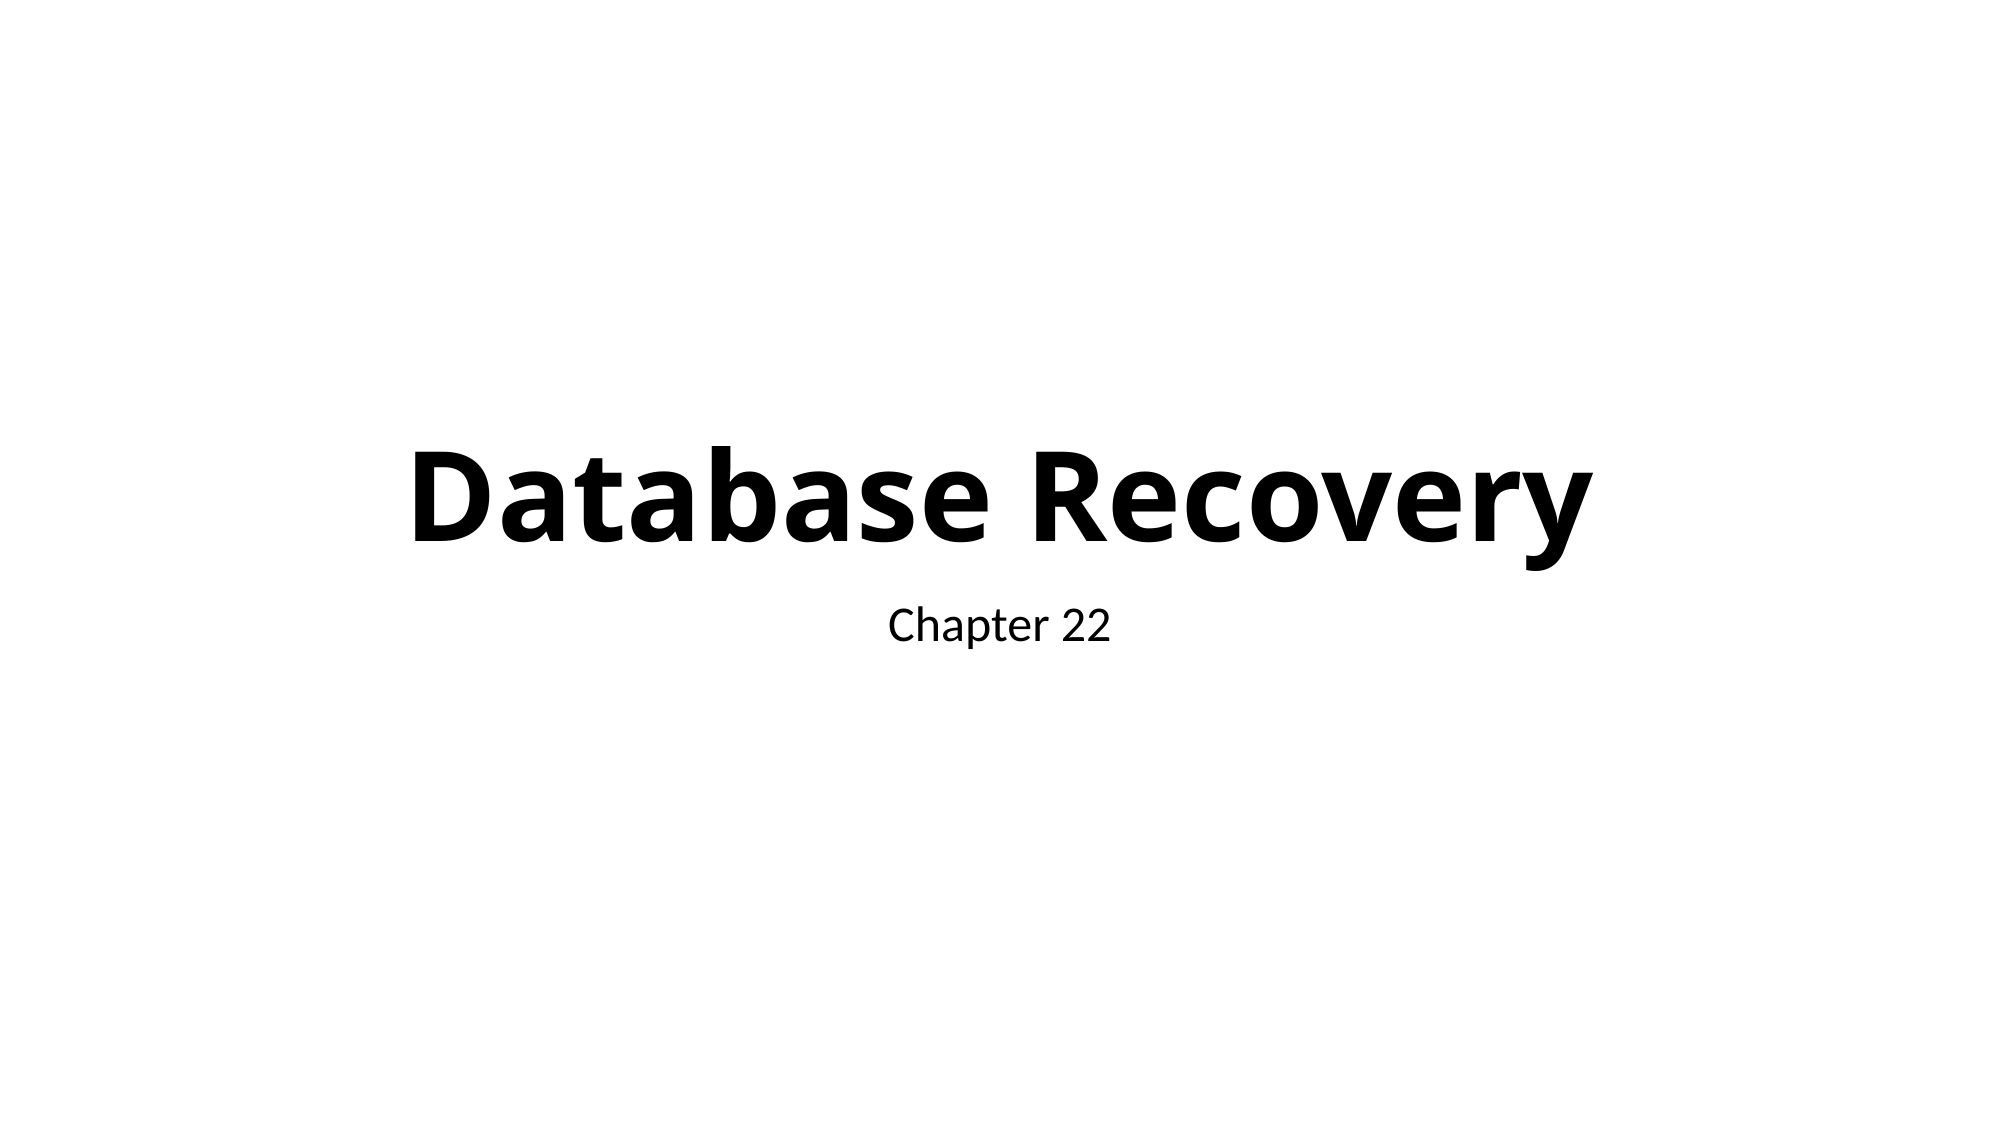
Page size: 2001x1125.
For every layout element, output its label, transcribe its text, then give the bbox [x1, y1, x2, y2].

title Database Recovery [249, 184, 1750, 576]
subtitle Chapter 22 [249, 590, 1750, 863]
